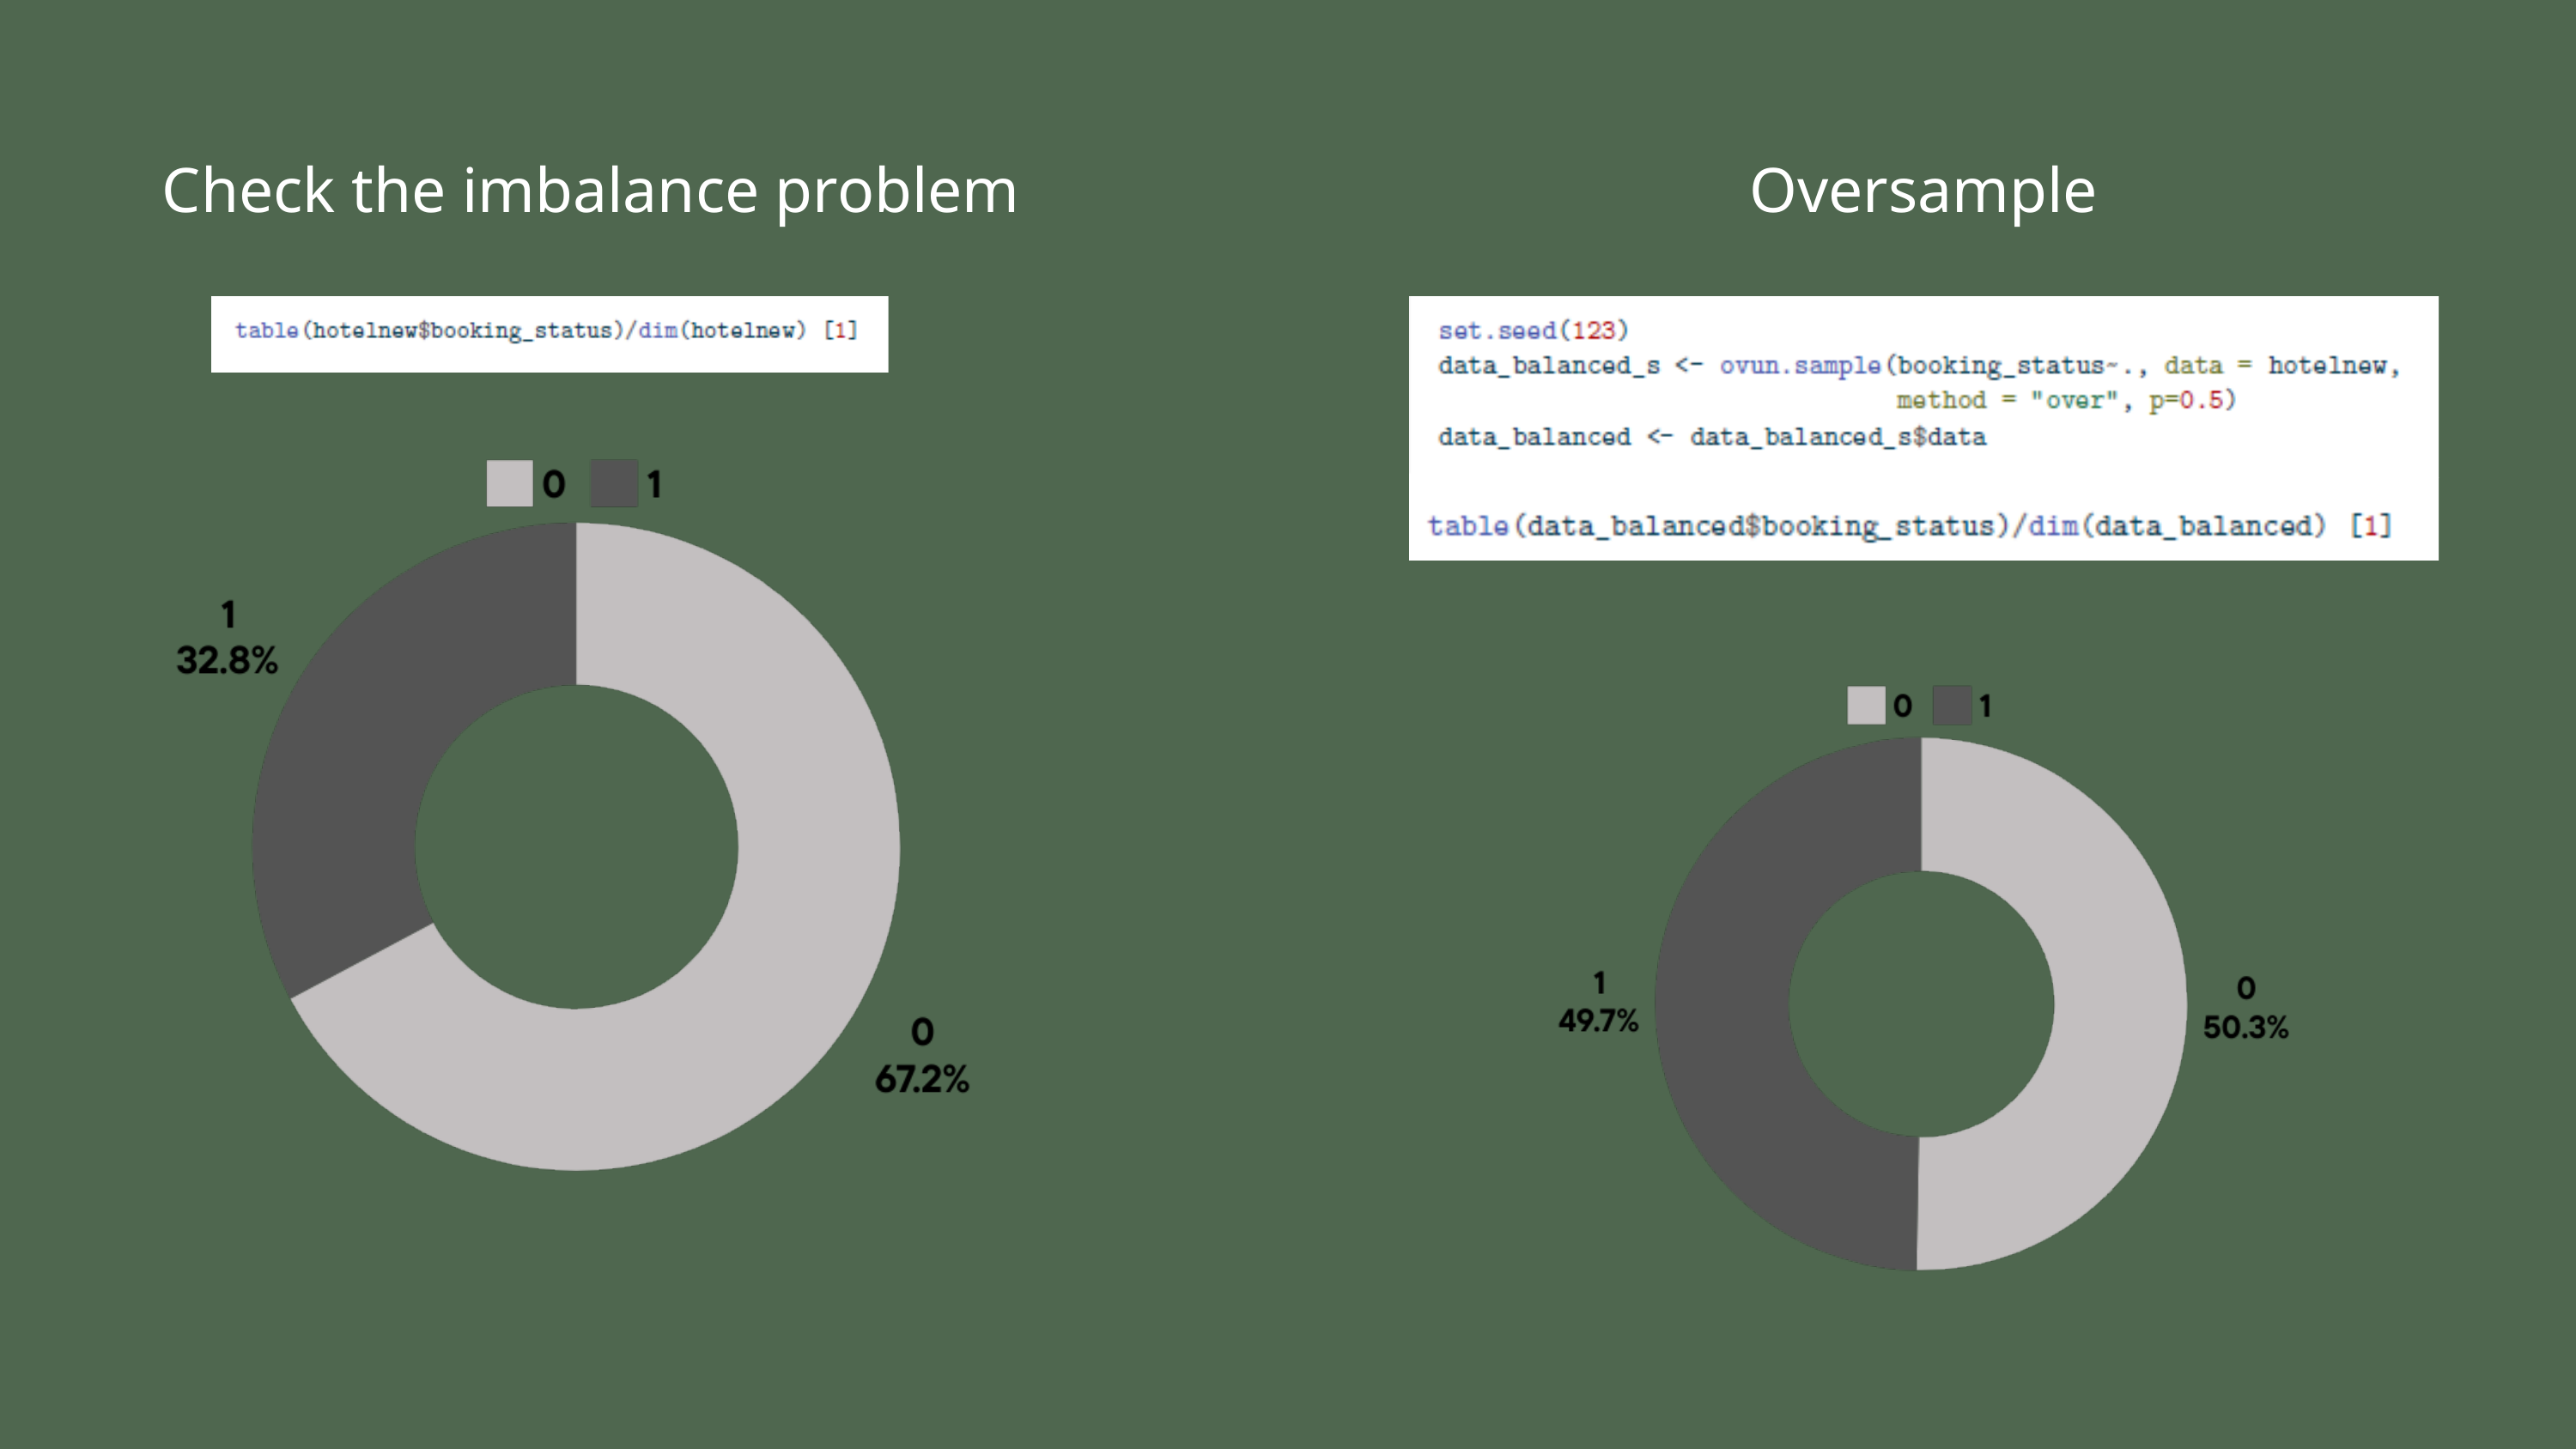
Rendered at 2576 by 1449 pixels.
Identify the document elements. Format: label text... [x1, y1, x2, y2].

picture [95, 365, 1050, 1251]
text_box [1409, 477, 2439, 561]
picture [1485, 600, 2363, 1343]
text_box [1409, 296, 2439, 477]
text_box [211, 296, 889, 364]
text_box Oversample [1562, 150, 2286, 225]
text_box Check the imbalance problem [162, 150, 1031, 225]
